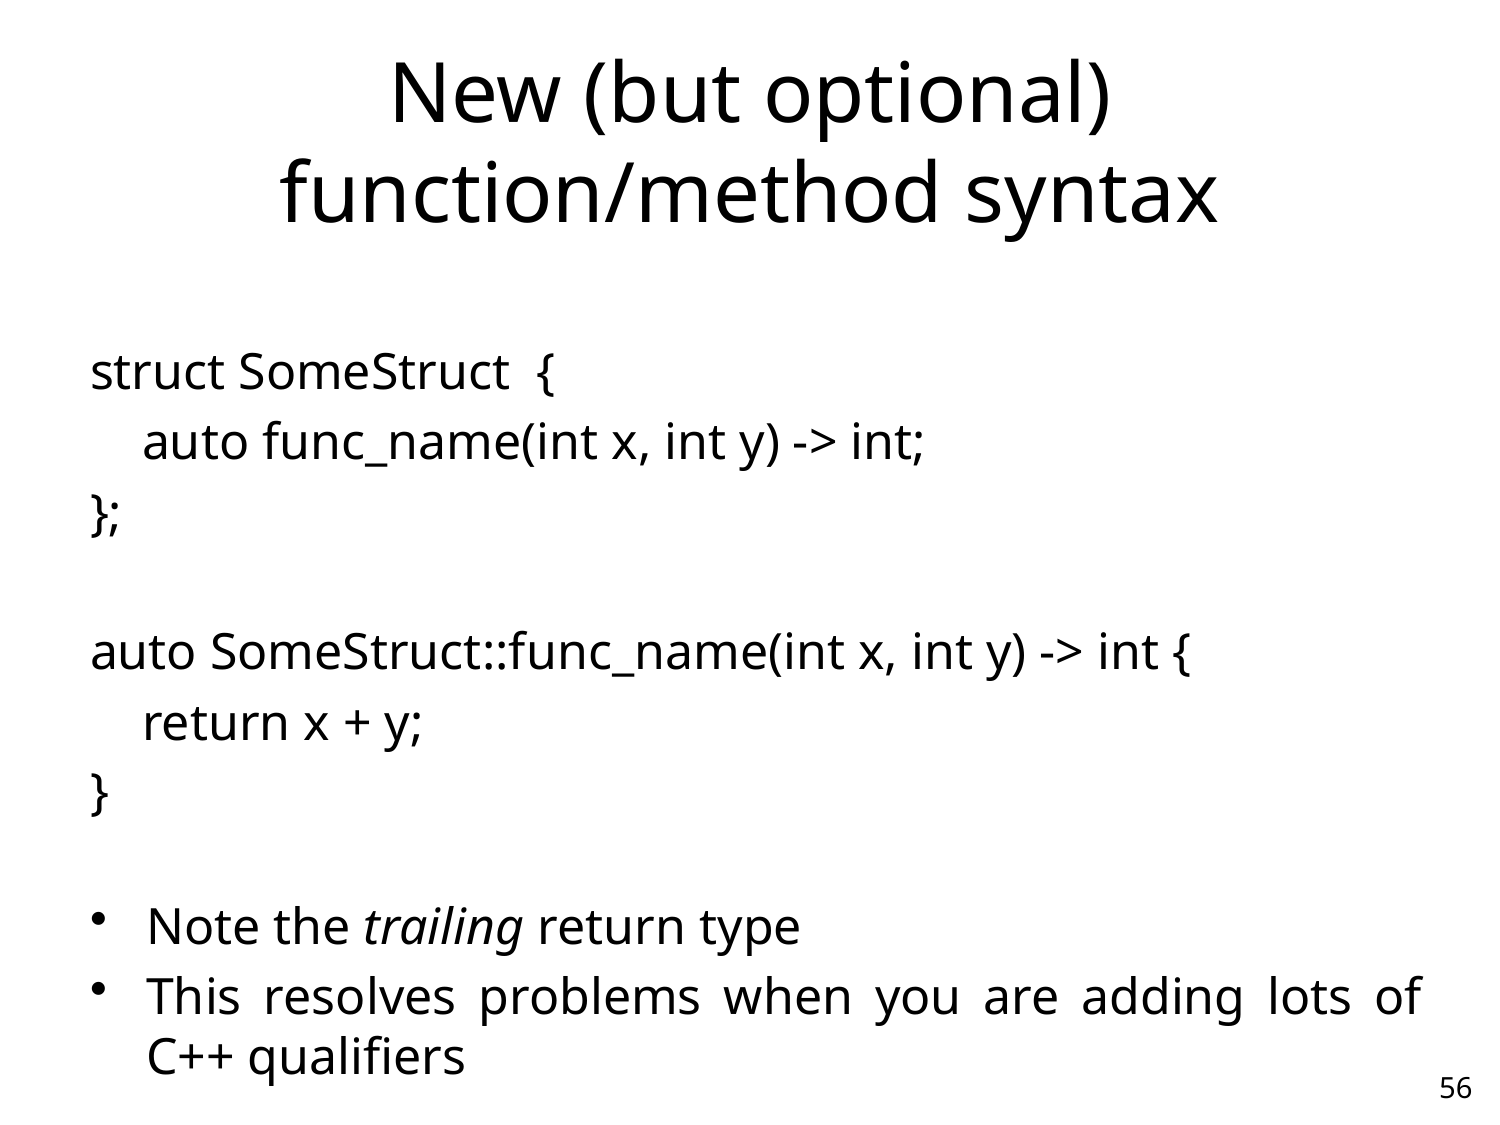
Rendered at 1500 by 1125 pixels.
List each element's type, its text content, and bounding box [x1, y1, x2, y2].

title New (but optional) function/method syntax [74, 44, 1426, 233]
list struct SomeStruct { auto func_name(int x, int y) -> int; }; auto SomeStruct::func_name(int x, int y) -> int { return x + y; } Note the trailing return type This resolves problems when you are adding lots of C++ qualifiers [74, 262, 1438, 1006]
